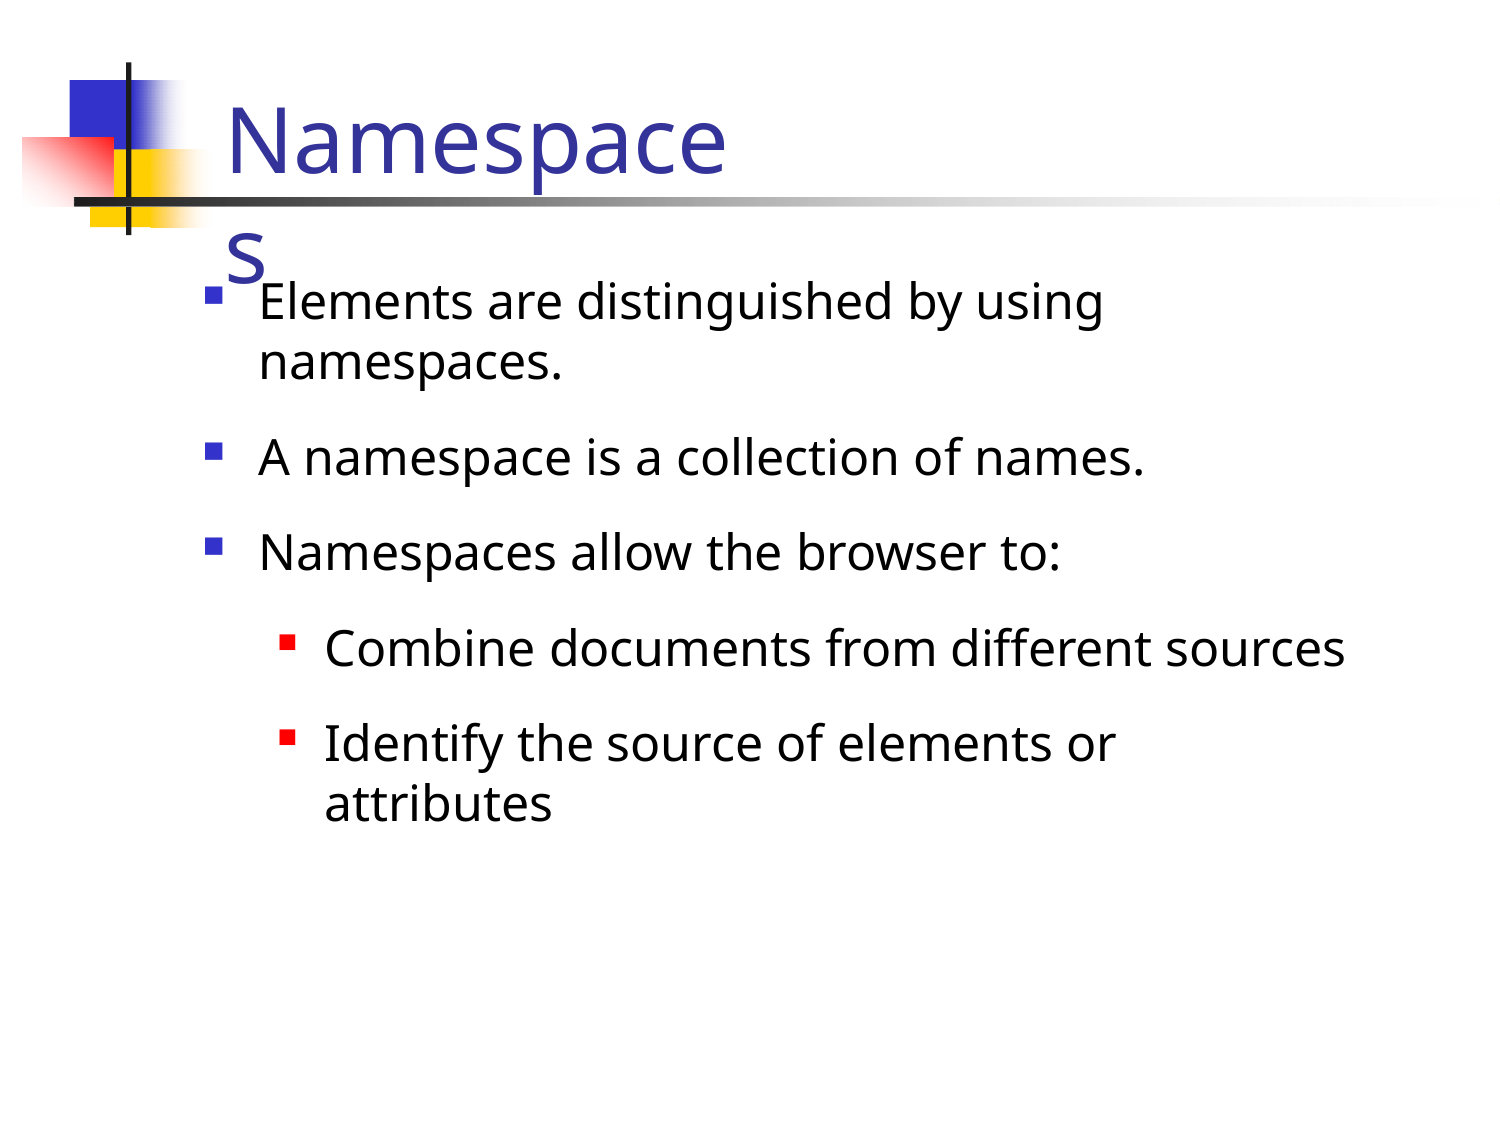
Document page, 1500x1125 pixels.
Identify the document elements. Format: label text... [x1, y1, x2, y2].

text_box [21, 62, 1500, 236]
title Namespaces [222, 244, 732, 267]
text_box Elements are distinguished by using namespaces. A namespace is a collection of names. Namespaces allow the browser to: Combine documents from different sources Identify the source of elements or attributes [200, 267, 1355, 832]
